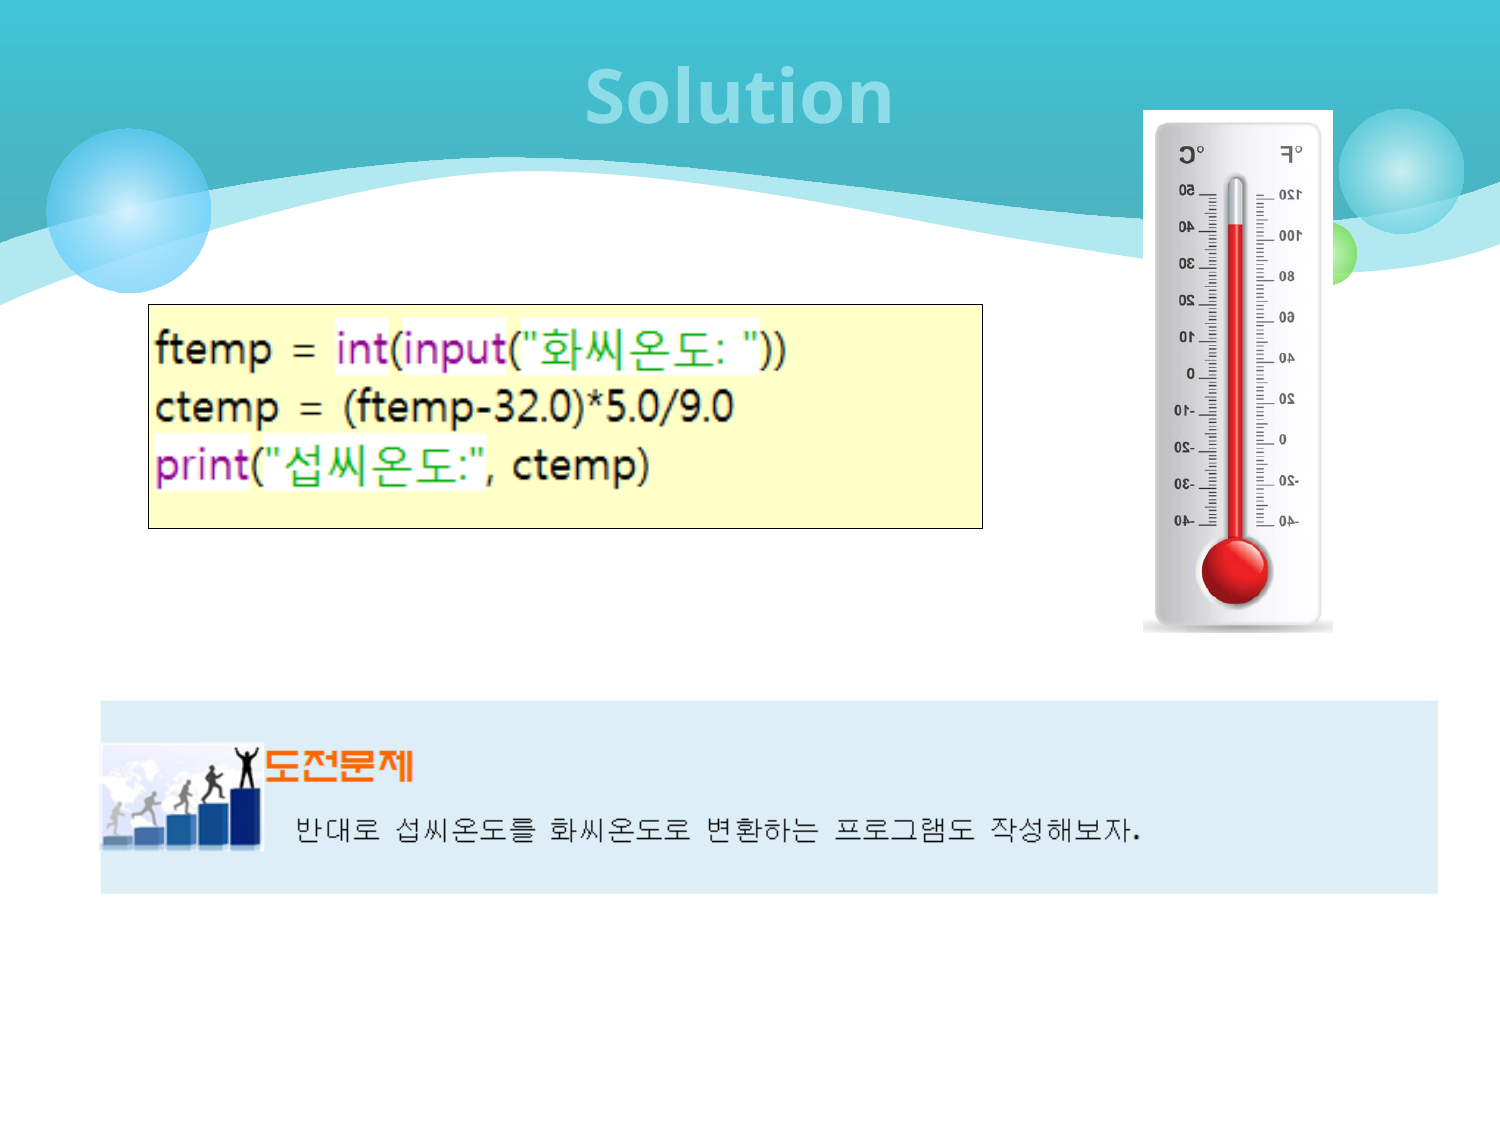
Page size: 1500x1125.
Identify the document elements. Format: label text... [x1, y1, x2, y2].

picture [1142, 110, 1334, 634]
title Solution [75, 0, 1425, 188]
picture [147, 303, 984, 530]
picture [97, 694, 1448, 901]
